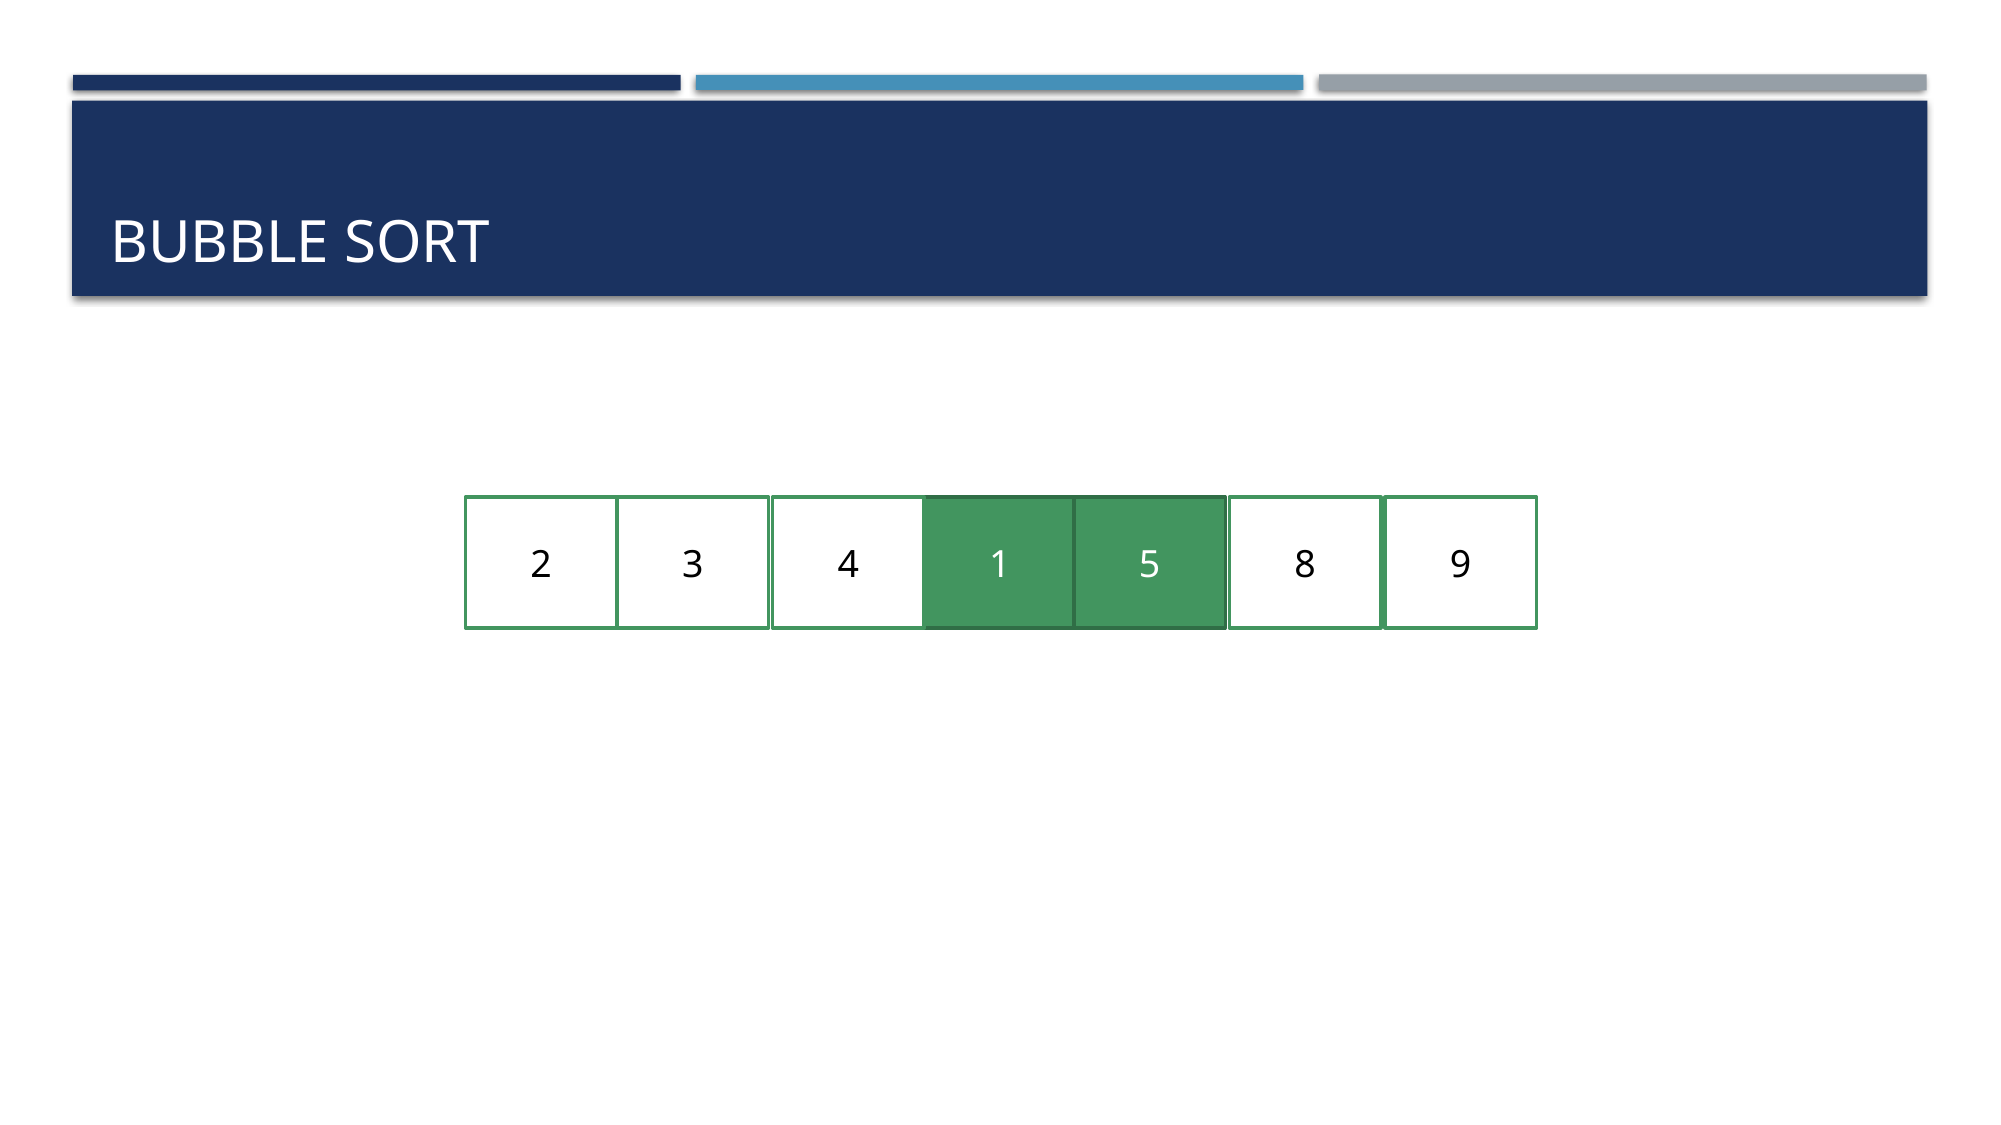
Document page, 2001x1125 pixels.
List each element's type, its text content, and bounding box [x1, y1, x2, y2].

text_box 2 [464, 495, 615, 630]
title Bubble Sort [95, 115, 1905, 282]
text_box 9 [1383, 495, 1538, 630]
text_box 1 [926, 495, 1072, 630]
text_box 3 [615, 495, 770, 630]
text_box 8 [1228, 495, 1383, 630]
text_box 5 [1072, 495, 1227, 630]
text_box 4 [771, 495, 926, 630]
